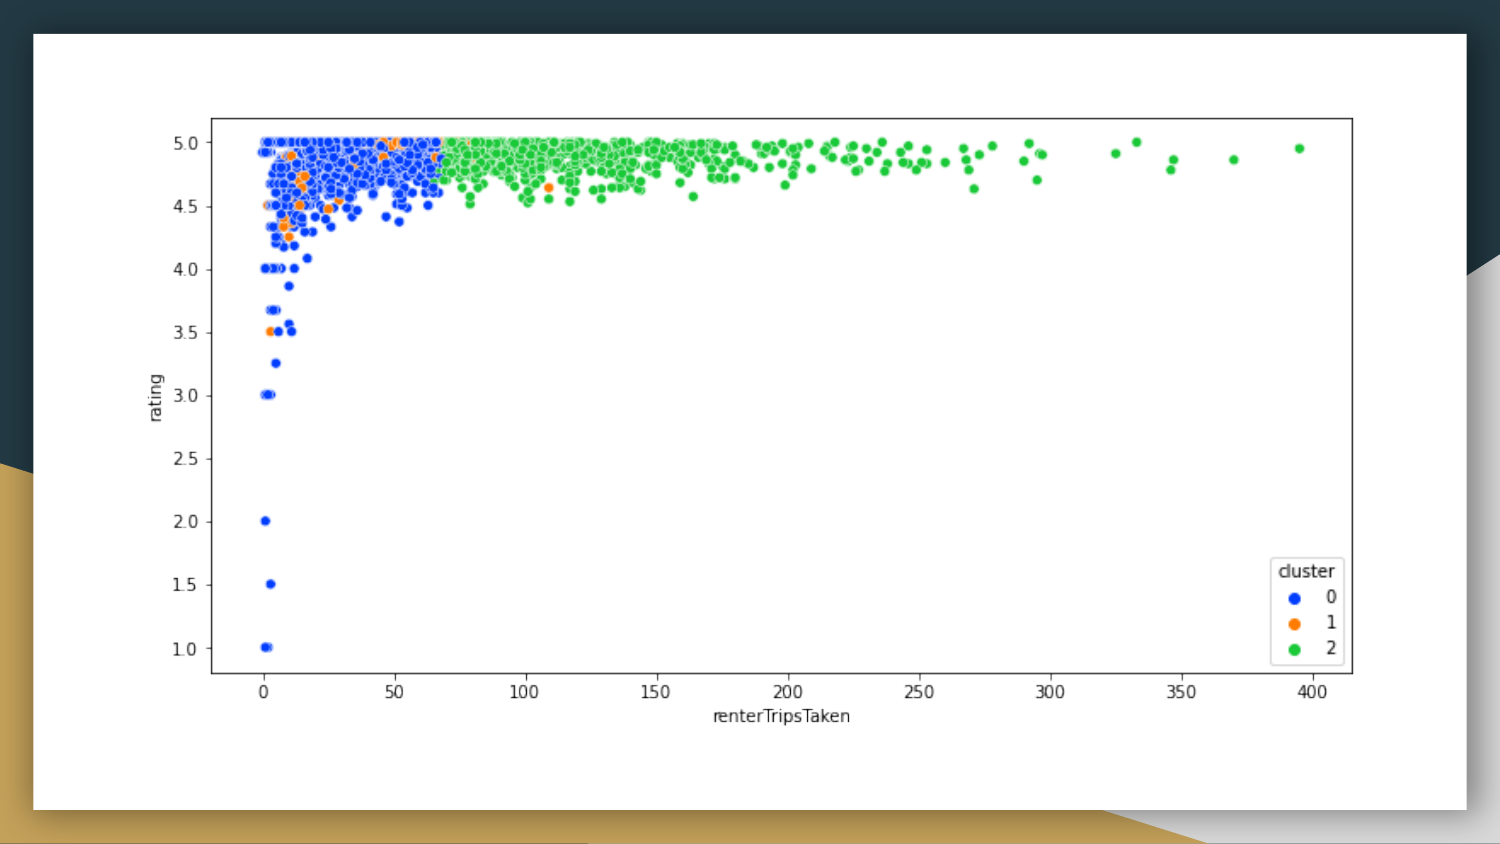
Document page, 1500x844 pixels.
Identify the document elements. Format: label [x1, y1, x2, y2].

picture [136, 106, 1364, 738]
